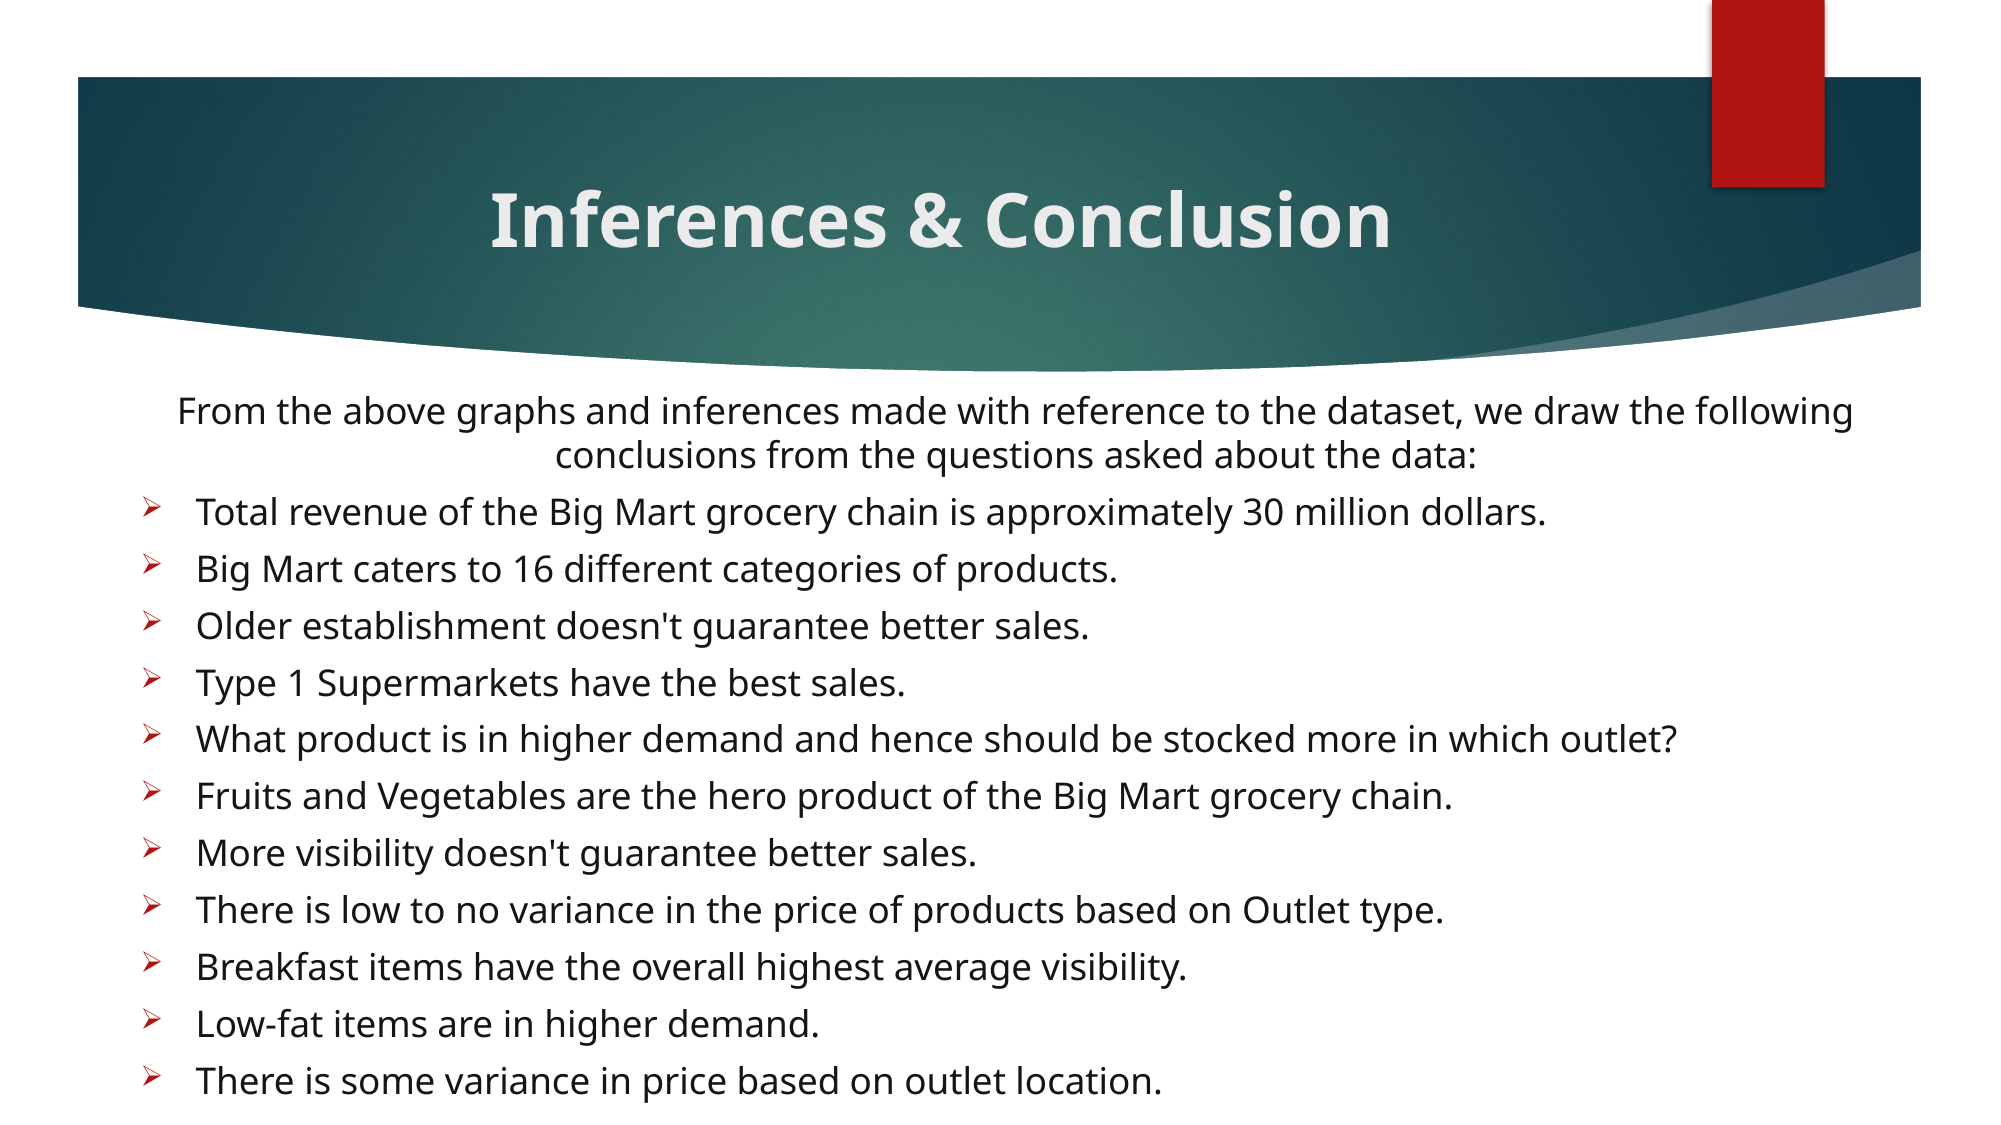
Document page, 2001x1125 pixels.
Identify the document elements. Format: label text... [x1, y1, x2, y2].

title Inferences & Conclusion [189, 159, 1696, 276]
list From the above graphs and inferences made with reference to the dataset, we draw the following conclusions from the questions asked about the data: Total revenue of the Big Mart grocery chain is approximately 30 million dollars. Big Mart caters to 16 different categories of products. Older establishment doesn't guarantee better sales. Type 1 Supermarkets have the best sales. What product is in higher demand and hence should be stocked more in which outlet? Fruits and Vegetables are the hero product of the Big Mart grocery chain. More visibility doesn't guarantee better sales. There is low to no variance in the price of products based on Outlet type. Breakfast items have the overall highest average visibility. Low-fat items are in higher demand. There is some variance in price based on outlet location. [125, 380, 1908, 1110]
